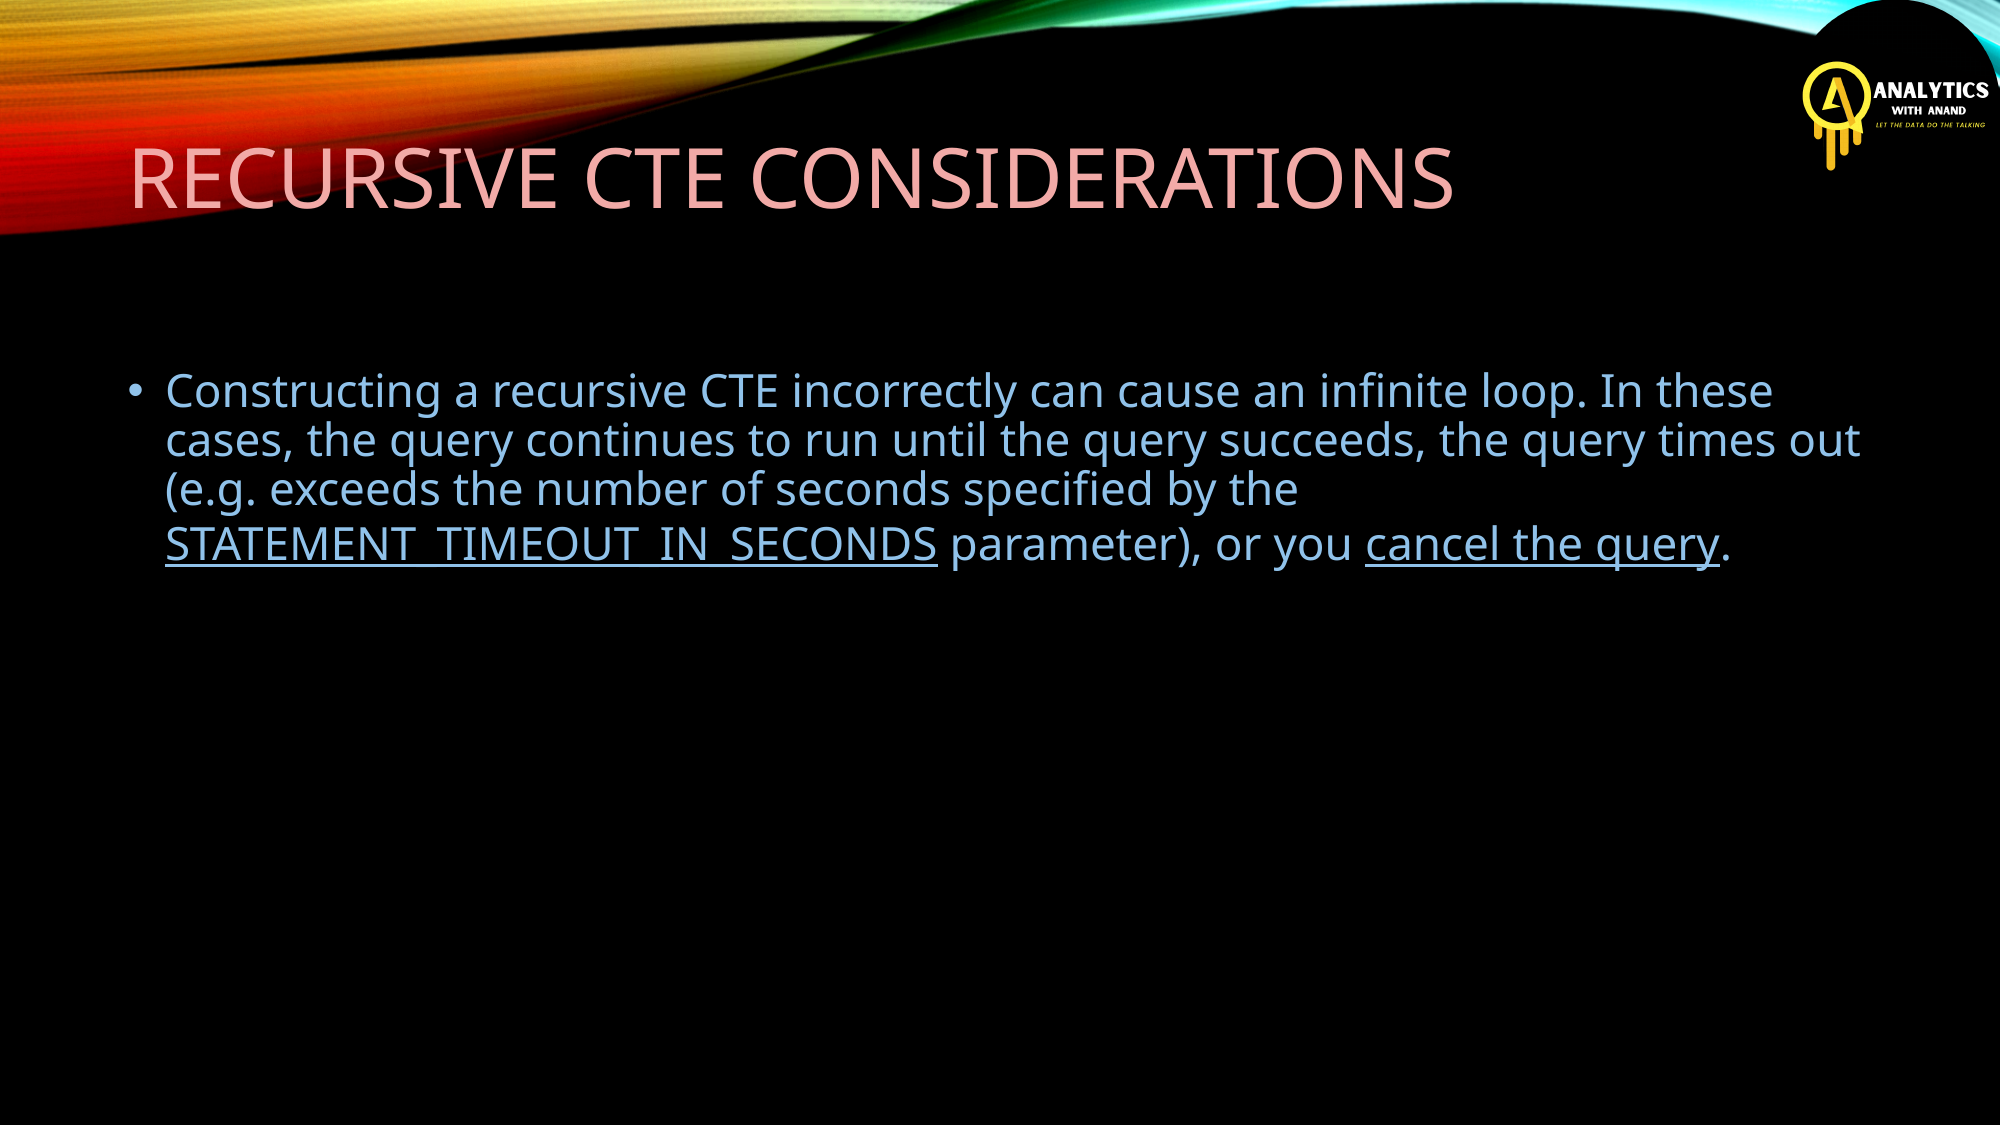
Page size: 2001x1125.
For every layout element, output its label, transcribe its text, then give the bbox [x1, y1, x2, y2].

picture [0, 0, 2000, 237]
title RECURSIVE CTE CONSIDERATIONS [112, 125, 1888, 338]
list Constructing a recursive CTE incorrectly can cause an infinite loop. In these cases, the query continues to run until the query succeeds, the query times out (e.g. exceeds the number of seconds specified by the STATEMENT_TIMEOUT_IN_SECONDS parameter), or you cancel the query. [112, 360, 1888, 895]
